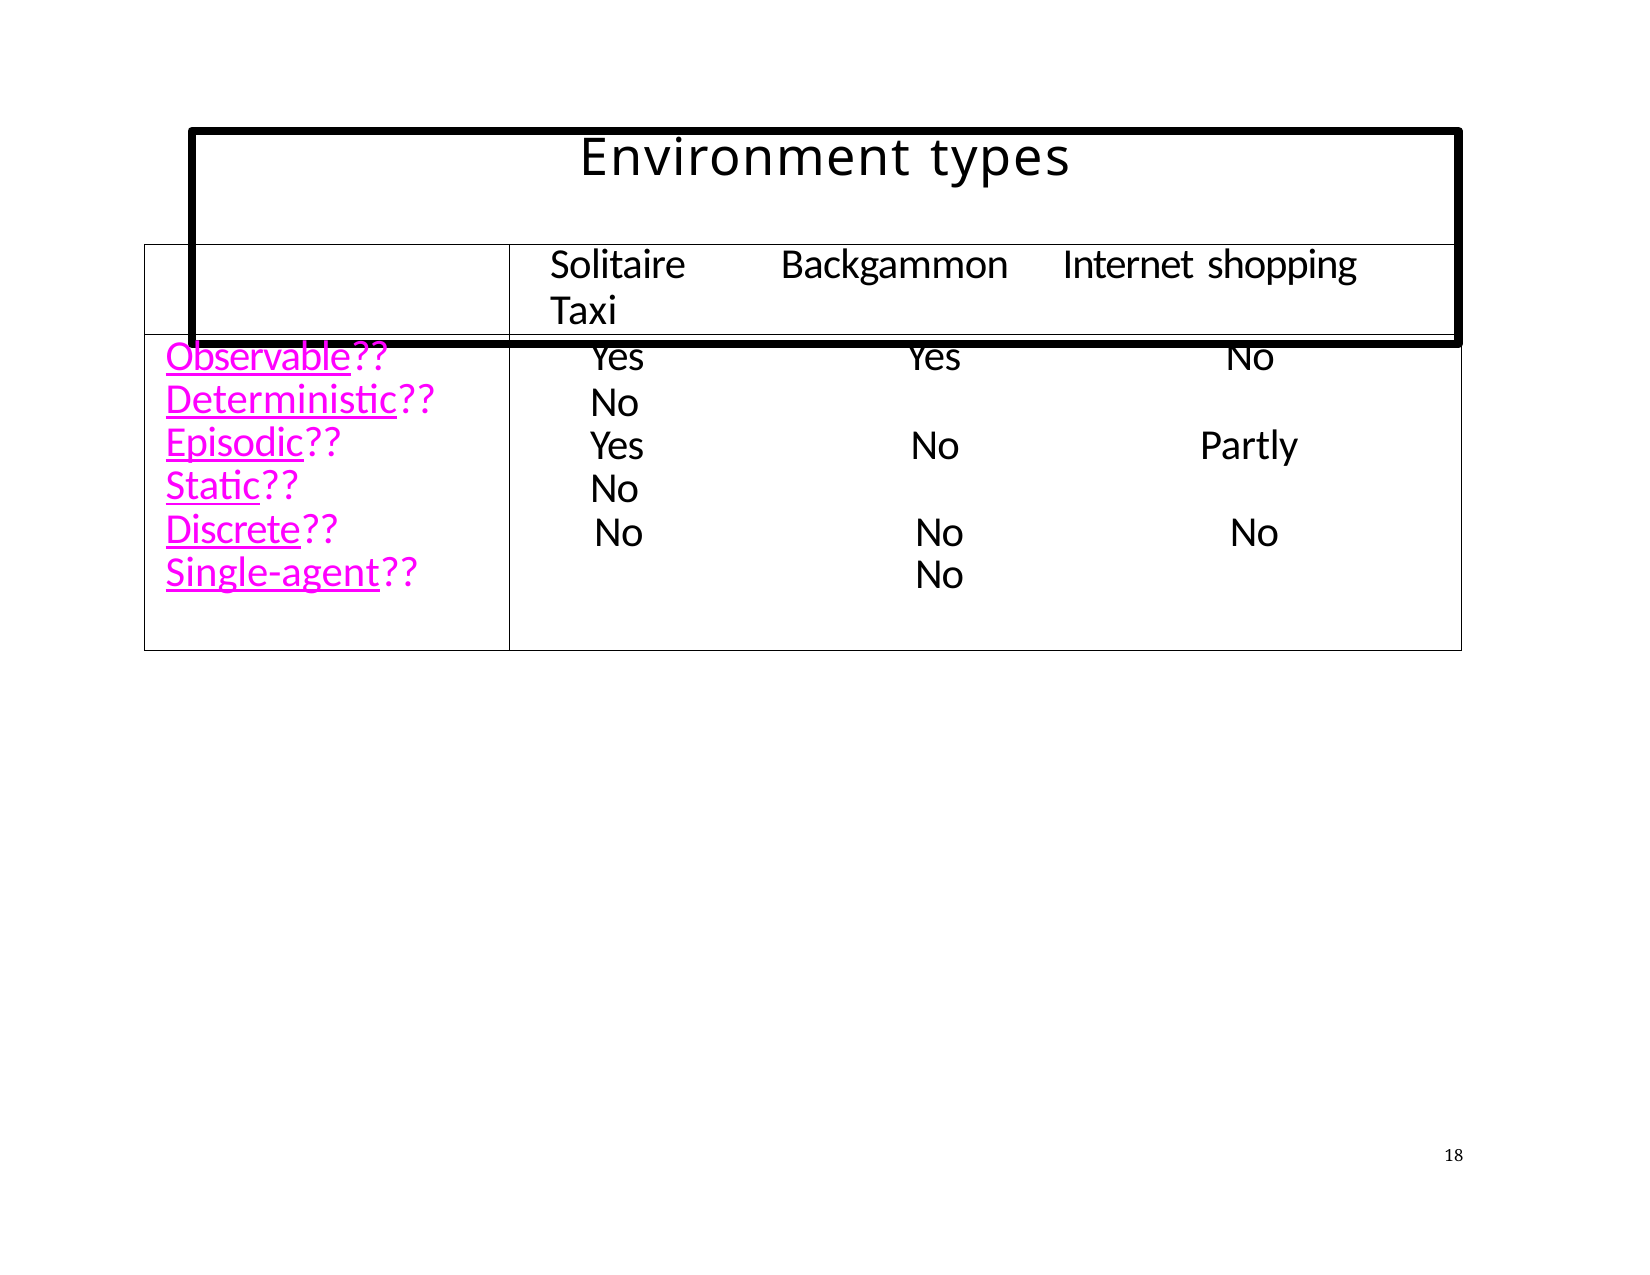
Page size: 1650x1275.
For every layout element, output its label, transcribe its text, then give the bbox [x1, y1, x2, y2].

table_cell Yes Yes No No Yes No Partly No No No No No [510, 335, 1461, 650]
slide_number 18 [1438, 1149, 1471, 1275]
title Environment types [191, 131, 1459, 244]
table_cell Observable?? Deterministic?? Episodic?? Static?? Discrete?? Single-agent?? [145, 335, 509, 650]
table_header [145, 245, 509, 334]
table_header Solitaire Backgammon Internet shopping Taxi [510, 245, 1461, 334]
